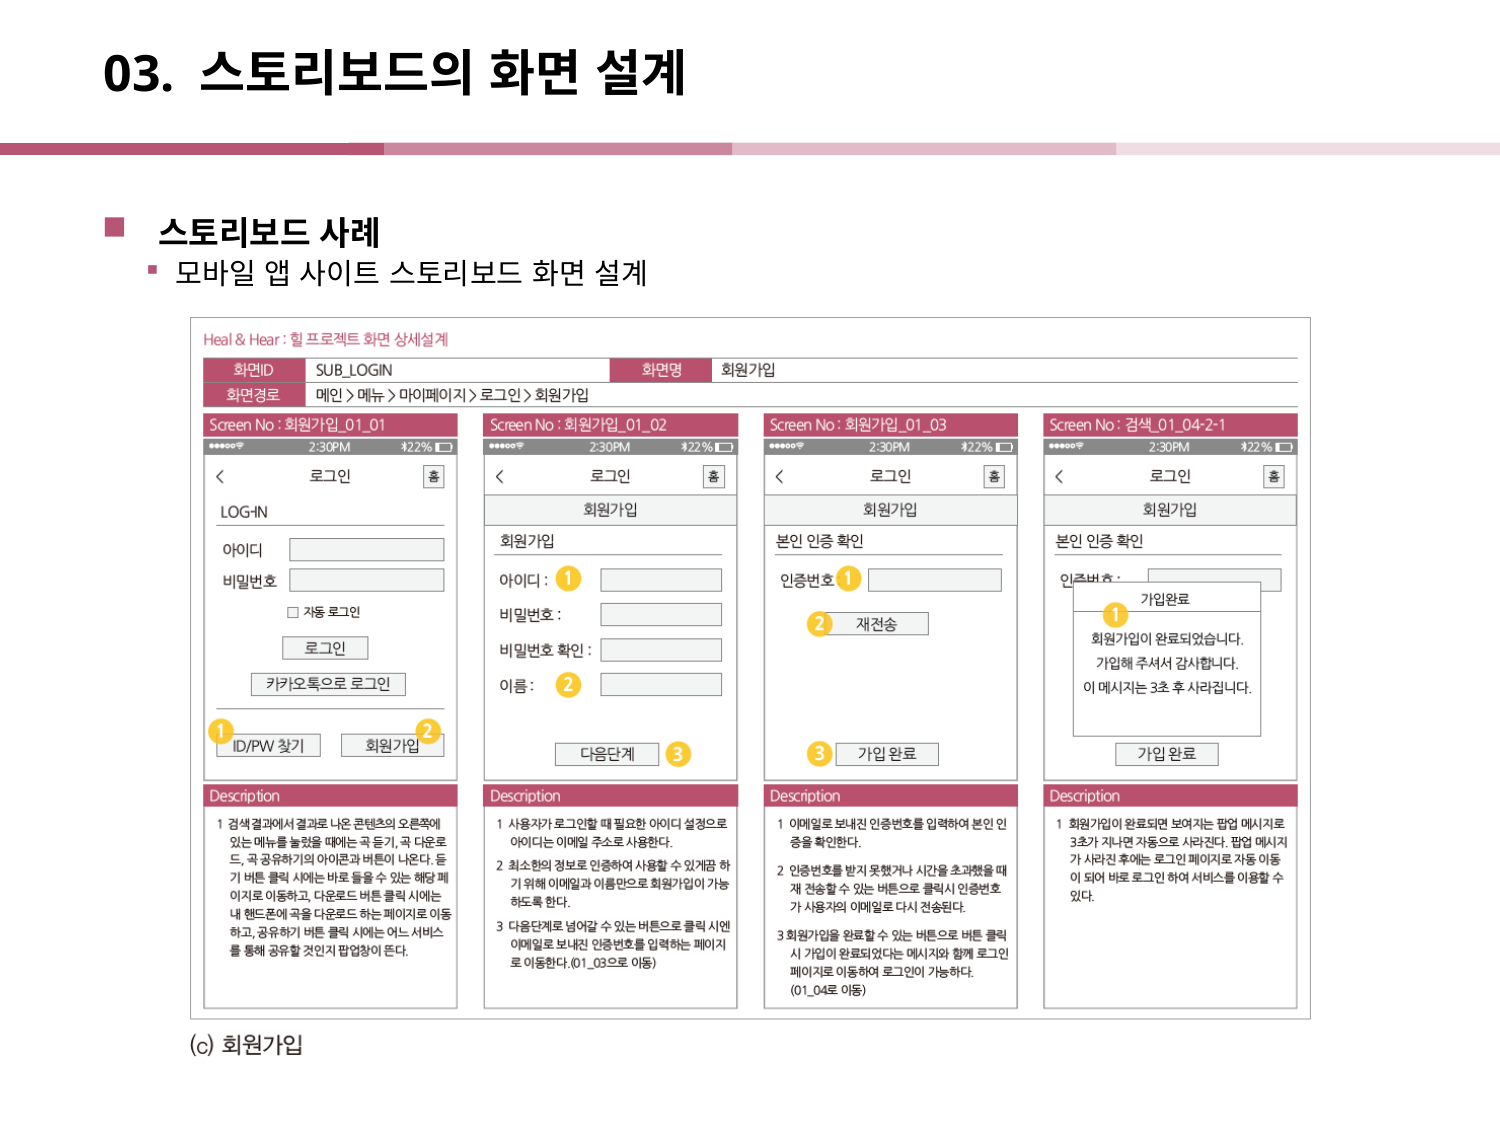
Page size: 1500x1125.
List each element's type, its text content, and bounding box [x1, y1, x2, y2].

list 스토리보드 사례 모바일 앱 사이트 스토리보드 화면 설계 [86, 184, 1459, 1071]
picture [186, 313, 1314, 1059]
title 03. 스토리보드의 화면 설계 [88, 30, 1329, 121]
